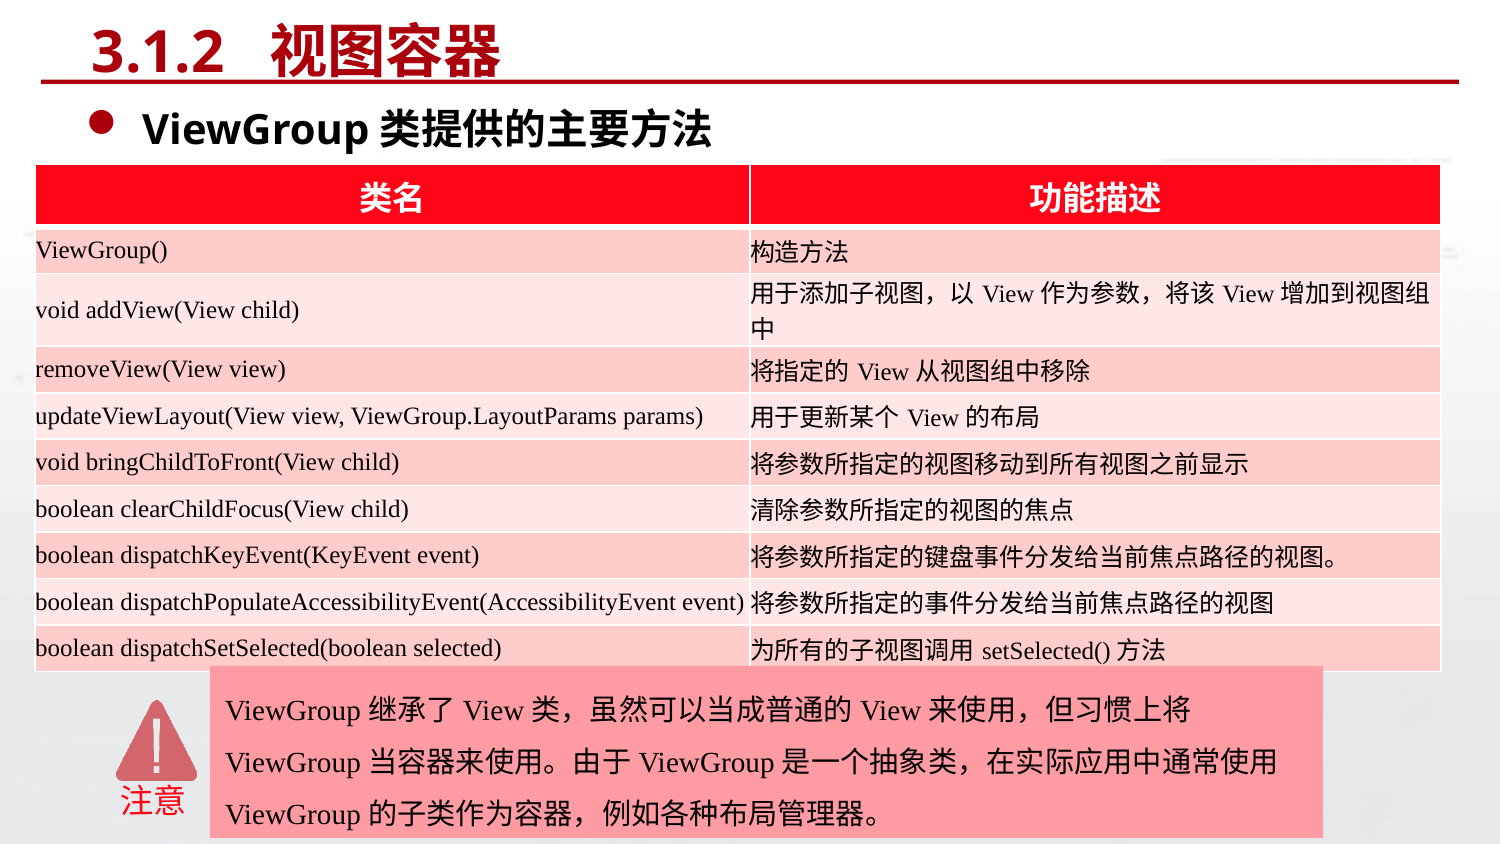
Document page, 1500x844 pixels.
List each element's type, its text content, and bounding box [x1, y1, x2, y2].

table_cell updateViewLayout(View view, ViewGroup.LayoutParams params) [36, 394, 749, 438]
picture [0, 1, 1500, 844]
table_cell 将参数所指定的键盘事件分发给当前焦点路径的视图。 [751, 533, 1440, 578]
table_cell 构造方法 [751, 230, 1440, 273]
text_box ViewGroup类提供的主要方法 [71, 70, 729, 160]
table_cell boolean dispatchPopulateAccessibilityEvent(AccessibilityEvent event) [36, 579, 749, 624]
table_cell boolean dispatchKeyEvent(KeyEvent event) [36, 533, 749, 578]
table_cell 用于添加子视图，以View作为参数，将该View增加到视图组中 [751, 274, 1440, 345]
table_cell removeView(View view) [36, 347, 749, 392]
table_header 类名 [36, 165, 749, 224]
title 3.1.2 视图容器 [76, 2, 1032, 95]
table_cell boolean dispatchSetSelected(boolean selected) [36, 626, 749, 671]
table_cell void bringChildToFront(View child) [36, 440, 749, 485]
table_cell 清除参数所指定的视图的焦点 [751, 486, 1440, 531]
table_cell ViewGroup() [36, 230, 749, 273]
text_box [105, 667, 1324, 837]
table_cell 用于更新某个View的布局 [751, 394, 1440, 438]
table_header 功能描述 [751, 165, 1440, 224]
table_cell 将参数所指定的事件分发给当前焦点路径的视图 [751, 579, 1440, 624]
table_cell boolean clearChildFocus(View child) [36, 486, 749, 531]
table_cell 为所有的子视图调用setSelected()方法 [751, 626, 1440, 671]
table_cell 将参数所指定的视图移动到所有视图之前显示 [751, 440, 1440, 485]
table_cell void addView(View child) [36, 274, 749, 345]
table_cell 将指定的View从视图组中移除 [751, 347, 1440, 392]
